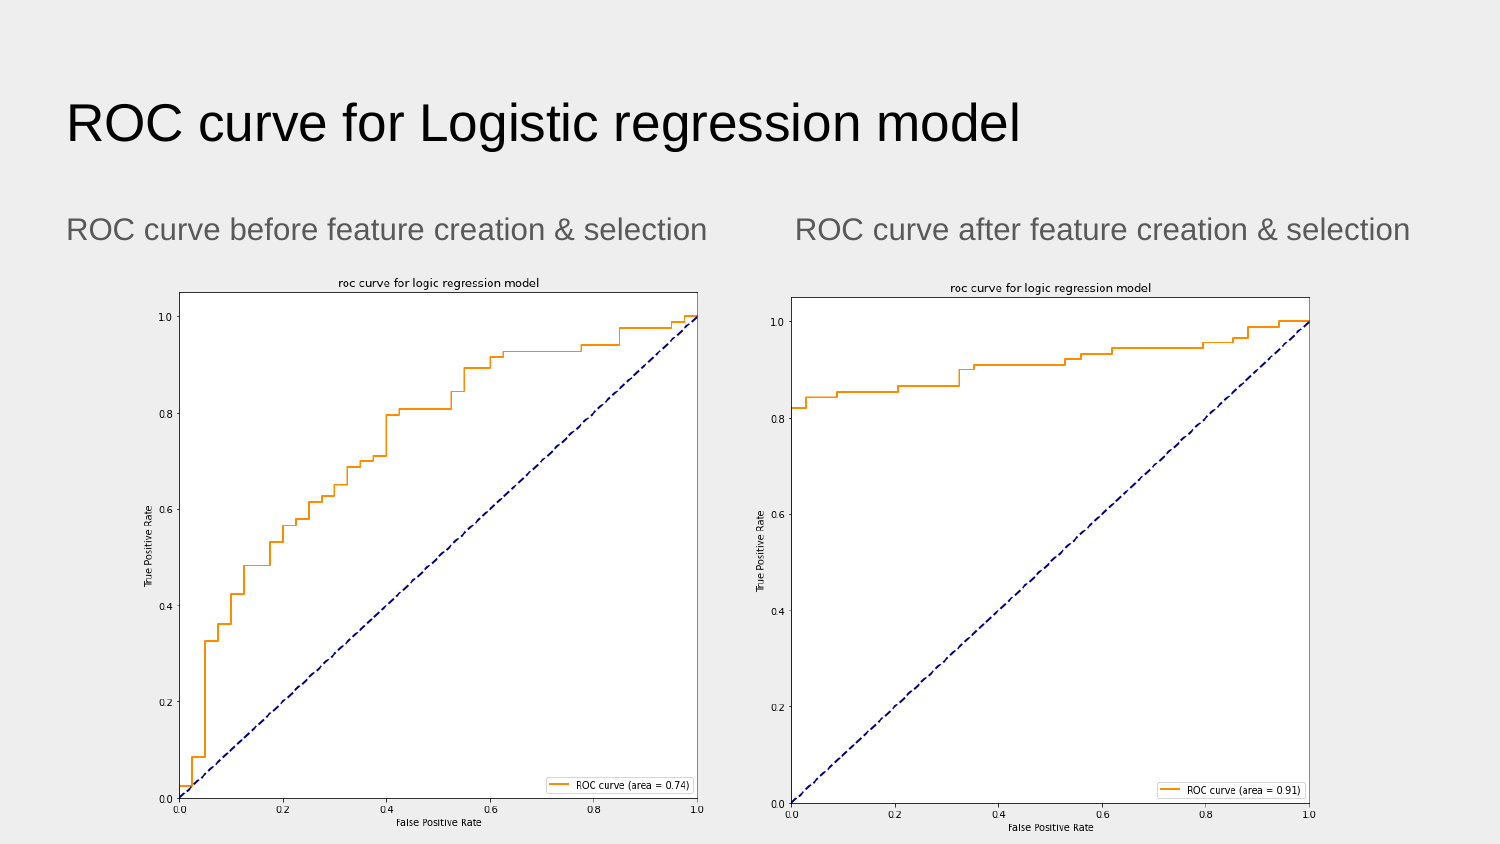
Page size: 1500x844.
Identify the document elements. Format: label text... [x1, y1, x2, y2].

title ROC curve for Logistic regression model [51, 72, 1449, 167]
picture [137, 271, 711, 833]
list ROC curve before feature creation & selection ROC curve after feature creation & selection [51, 189, 1449, 750]
picture [749, 276, 1323, 838]
